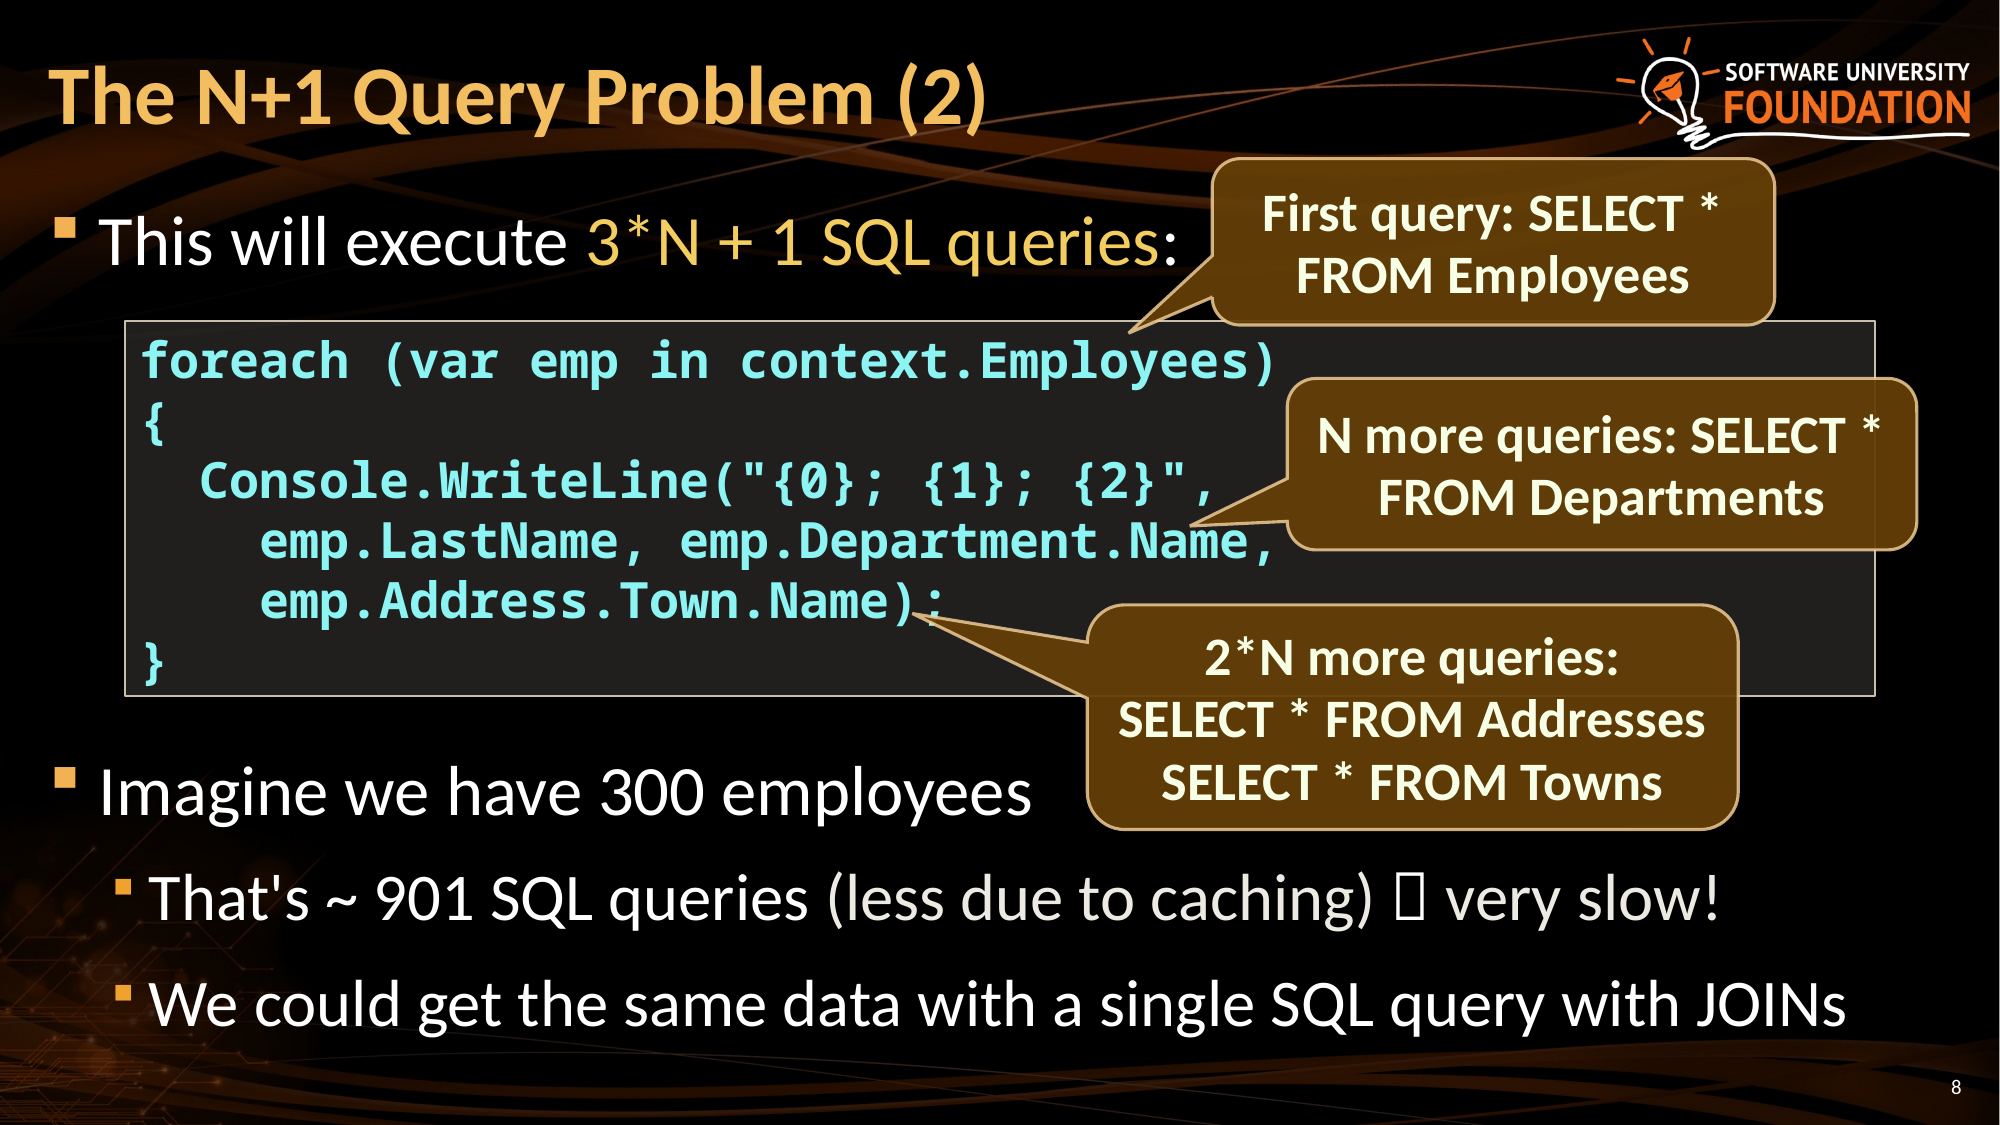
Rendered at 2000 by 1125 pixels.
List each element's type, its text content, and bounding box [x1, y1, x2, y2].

text_box 2*N more queries: SELECT * FROM Addresses SELECT * FROM Towns [911, 603, 1740, 831]
picture [0, 0, 2000, 1125]
text_box First query: SELECT * FROM Employees [1127, 157, 1776, 335]
title The N+1 Query Problem (2) [30, 6, 1602, 189]
list This will execute 3*N + 1 SQL queries: Imagine we have 300 employees That's ~ 901 SQL queries (less due to caching)  very slow! We could get the same data with a single SQL query with JOINs [31, 188, 1968, 1103]
text_box foreach (var emp in context.Employees) { Console.WriteLine("{0}; {1}; {2}", emp.LastName, emp.Department.Name, emp.Address.Town.Name); } [124, 321, 1875, 696]
text_box N more queries: SELECT * FROM Departments [1189, 377, 1918, 551]
